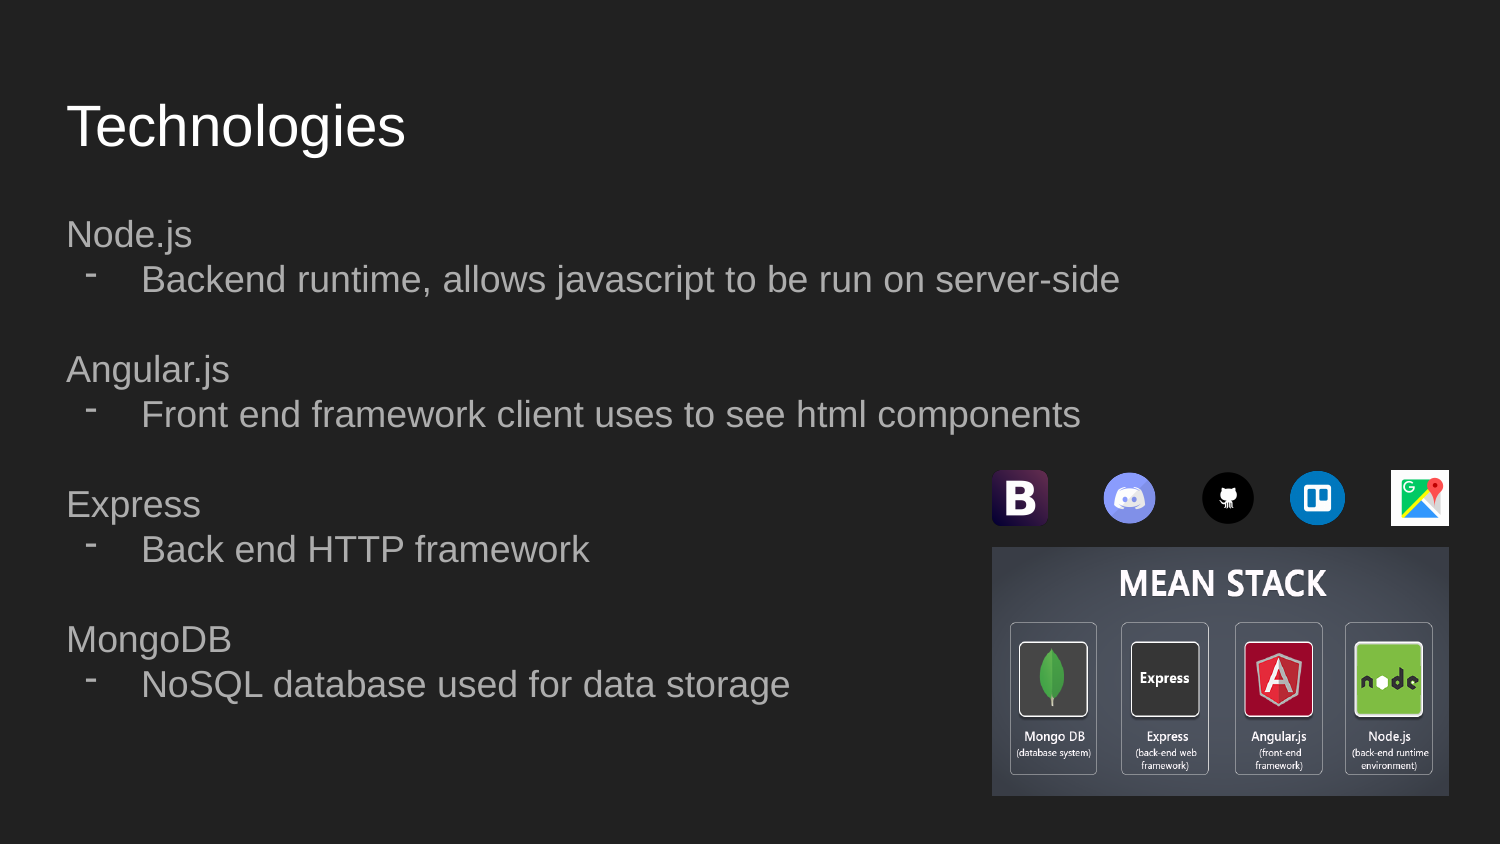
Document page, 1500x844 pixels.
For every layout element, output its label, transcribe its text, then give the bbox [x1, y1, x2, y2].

picture [1391, 469, 1450, 527]
picture [1282, 463, 1353, 534]
list Node.js Backend runtime, allows javascript to be run on server-side Angular.js Front end framework client uses to see html components Express Back end HTTP framework MongoDB NoSQL database used for data storage [51, 194, 1449, 820]
picture [1101, 470, 1158, 527]
picture [992, 469, 1049, 527]
title Technologies [51, 72, 1449, 167]
picture [992, 547, 1450, 797]
picture [1199, 469, 1257, 527]
